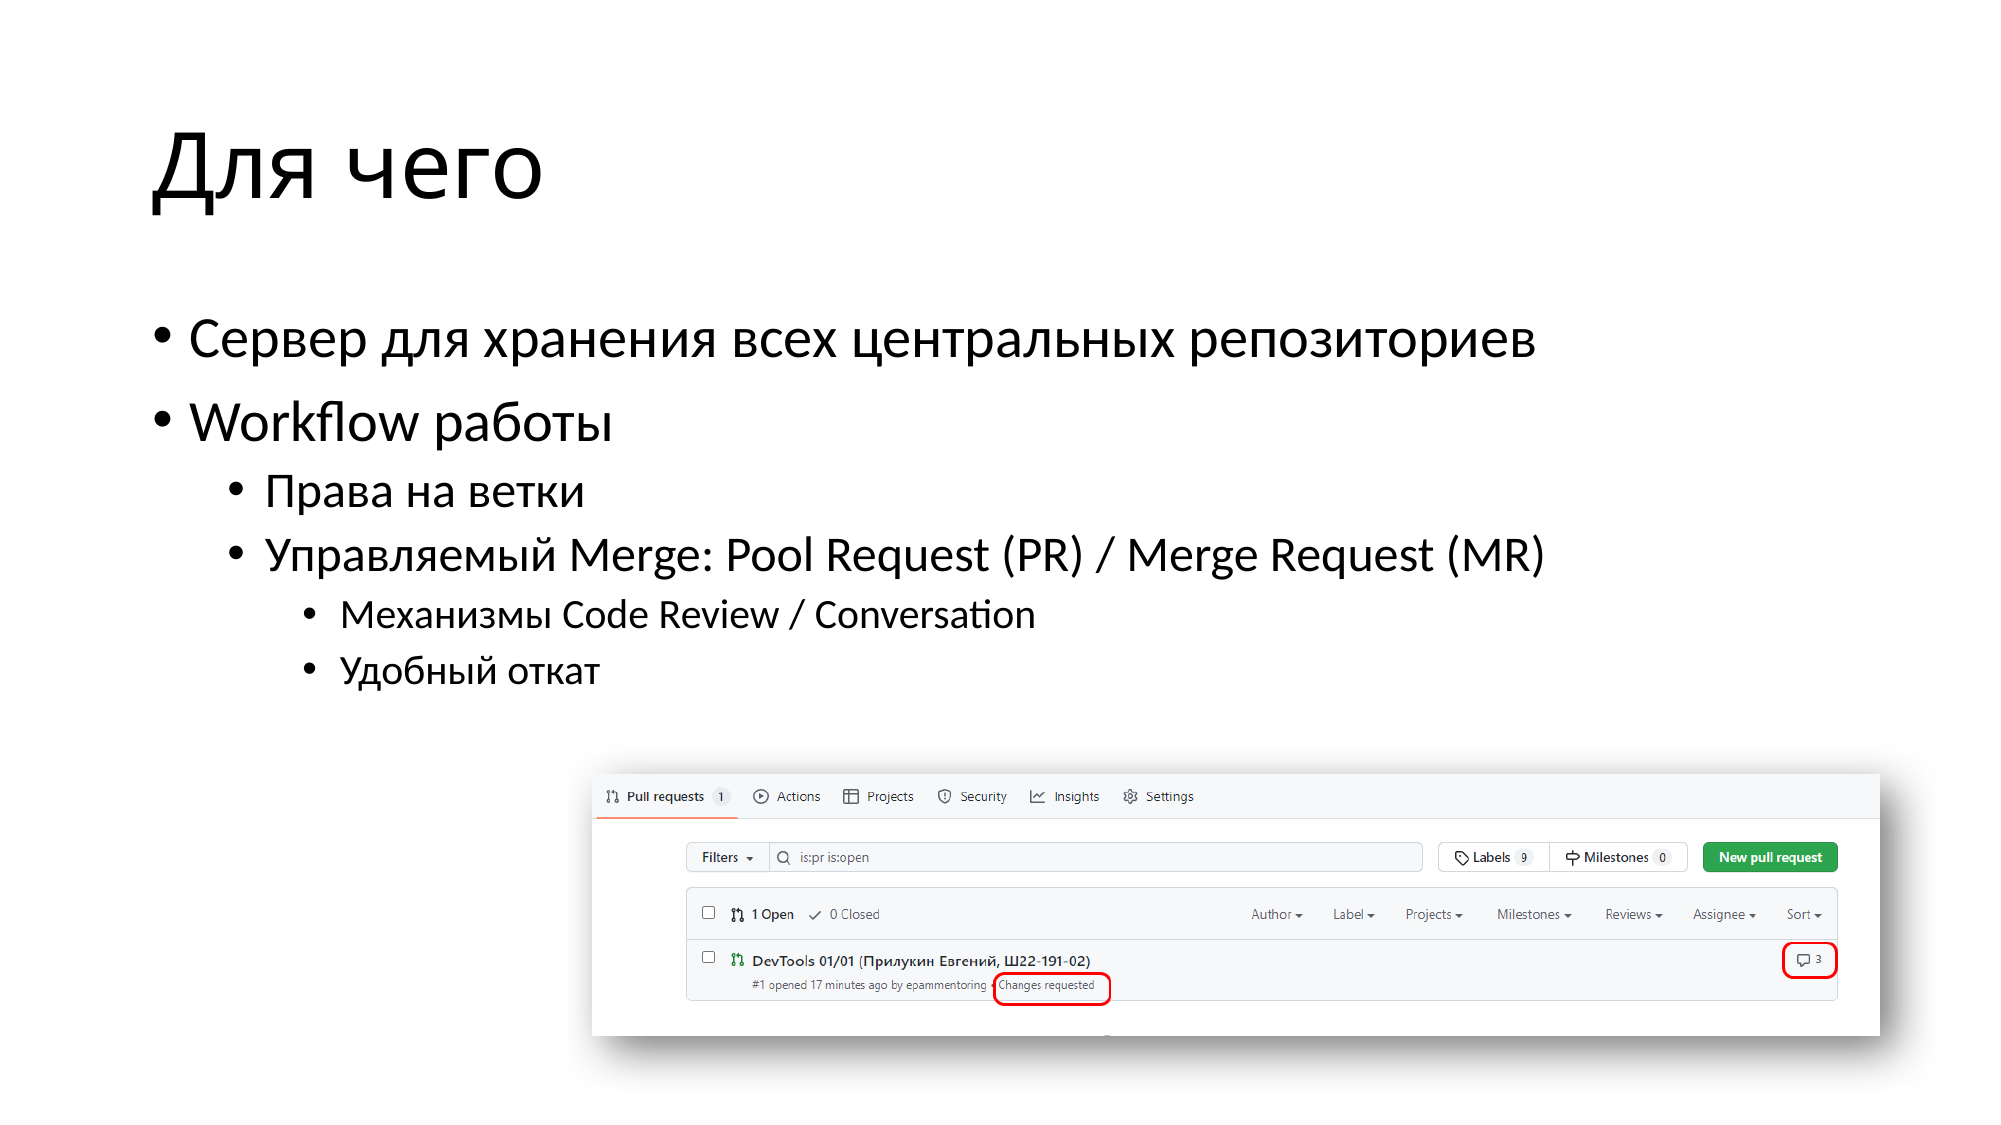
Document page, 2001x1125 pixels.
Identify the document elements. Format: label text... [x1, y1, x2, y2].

list Сервер для хранения всех центральных репозиториев Workflow работы Права на ветки Управляемый Merge: Pool Request (PR) / Merge Request (MR) Механизмы Code Review / Conversation Удобный откат [137, 299, 1863, 1014]
picture [591, 774, 1880, 1036]
title Для чего [137, 59, 1863, 278]
